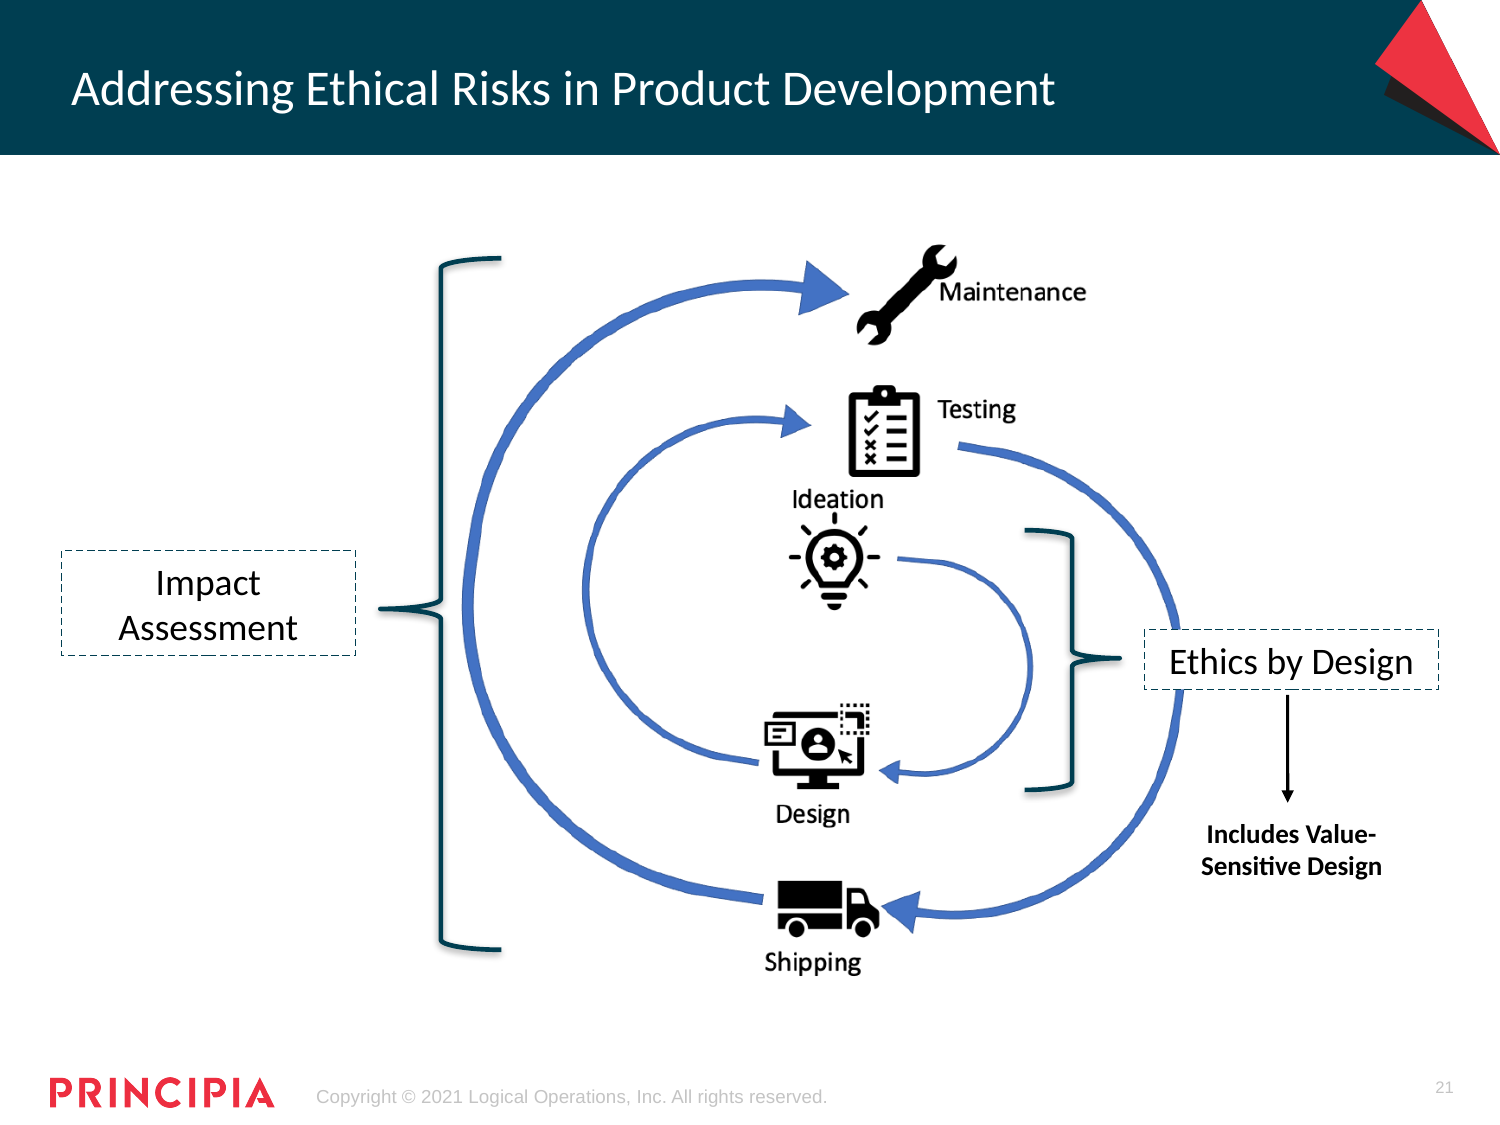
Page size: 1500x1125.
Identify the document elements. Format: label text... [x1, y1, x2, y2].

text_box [60, 200, 1440, 1008]
picture [50, 1077, 275, 1108]
picture [1376, 0, 1500, 155]
slide_number 21 [1118, 1057, 1469, 1118]
title Addressing Ethical Risks in Product Development [56, 16, 1350, 155]
